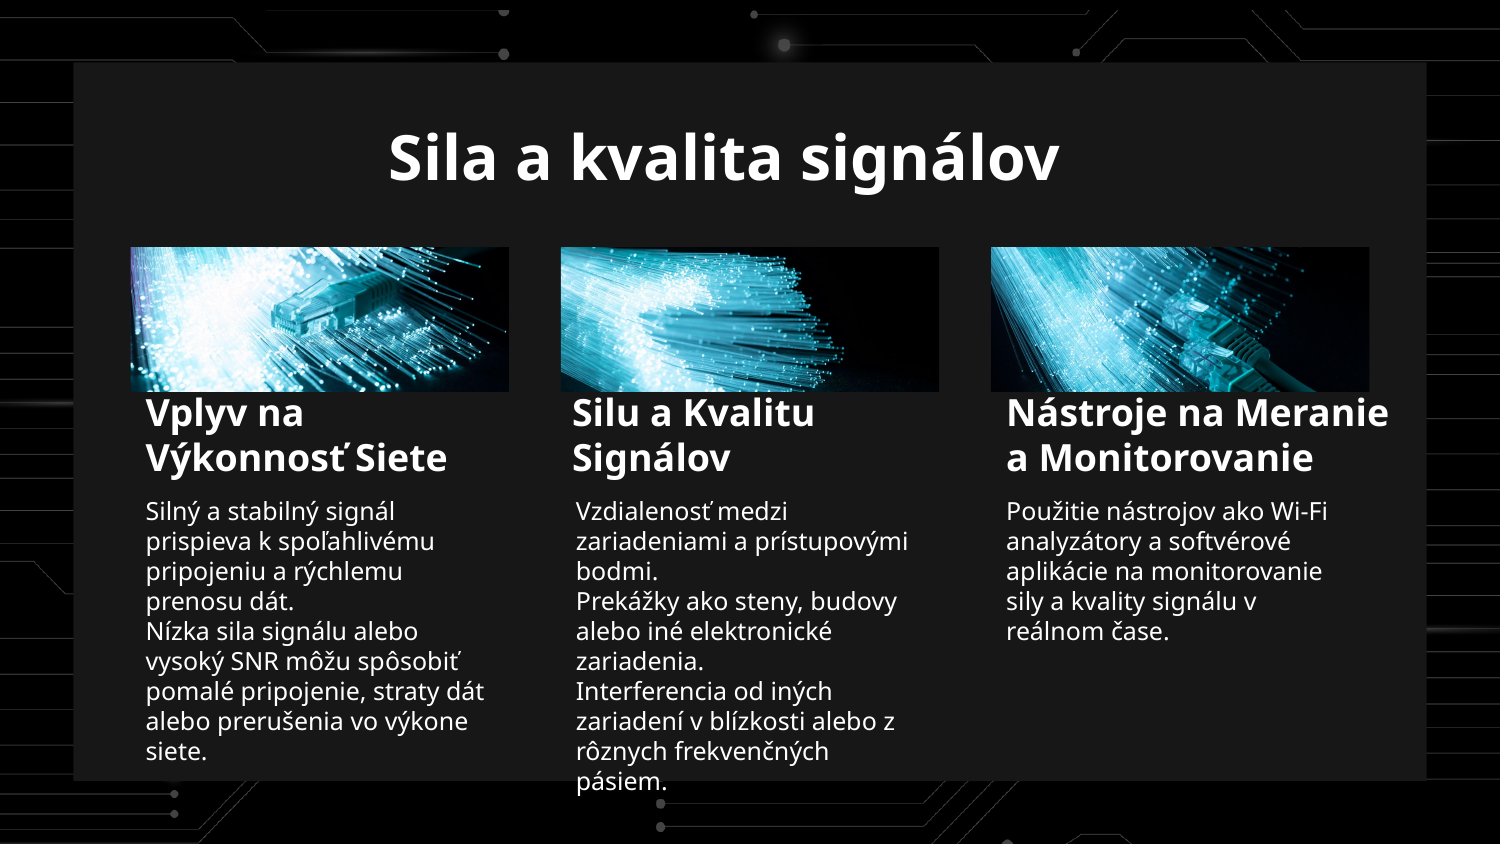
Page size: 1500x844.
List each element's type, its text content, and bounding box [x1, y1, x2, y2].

title Sila a kvalita signálov [93, 102, 1357, 197]
picture [0, 10, 1500, 844]
subtitle Vzdialenosť medzi zariadeniami a prístupovými bodmi. Prekážky ako steny, budovy alebo iné elektronické zariadenia. Interferencia od iných zariadení v blízkosti alebo z rôznych frekvenčných pásiem. [560, 494, 940, 741]
subtitle Faktory Ovládajúce Silu a Kvalitu Signálov [557, 399, 992, 494]
subtitle Vplyv na Výkonnosť Siete [130, 399, 509, 480]
subtitle Použitie nástrojov ako Wi-Fi analyzátory a softvérové aplikácie na monitorovanie sily a kvality signálu v reálnom čase. [991, 480, 1370, 741]
subtitle Silný a stabilný signál prispieva k spoľahlivému pripojeniu a rýchlemu prenosu dát. Nízka sila signálu alebo vysoký SNR môžu spôsobiť pomalé pripojenie, straty dát alebo prerušenia vo výkone siete. [130, 480, 509, 741]
subtitle Nástroje na Meranie a Monitorovanie [992, 399, 1426, 494]
